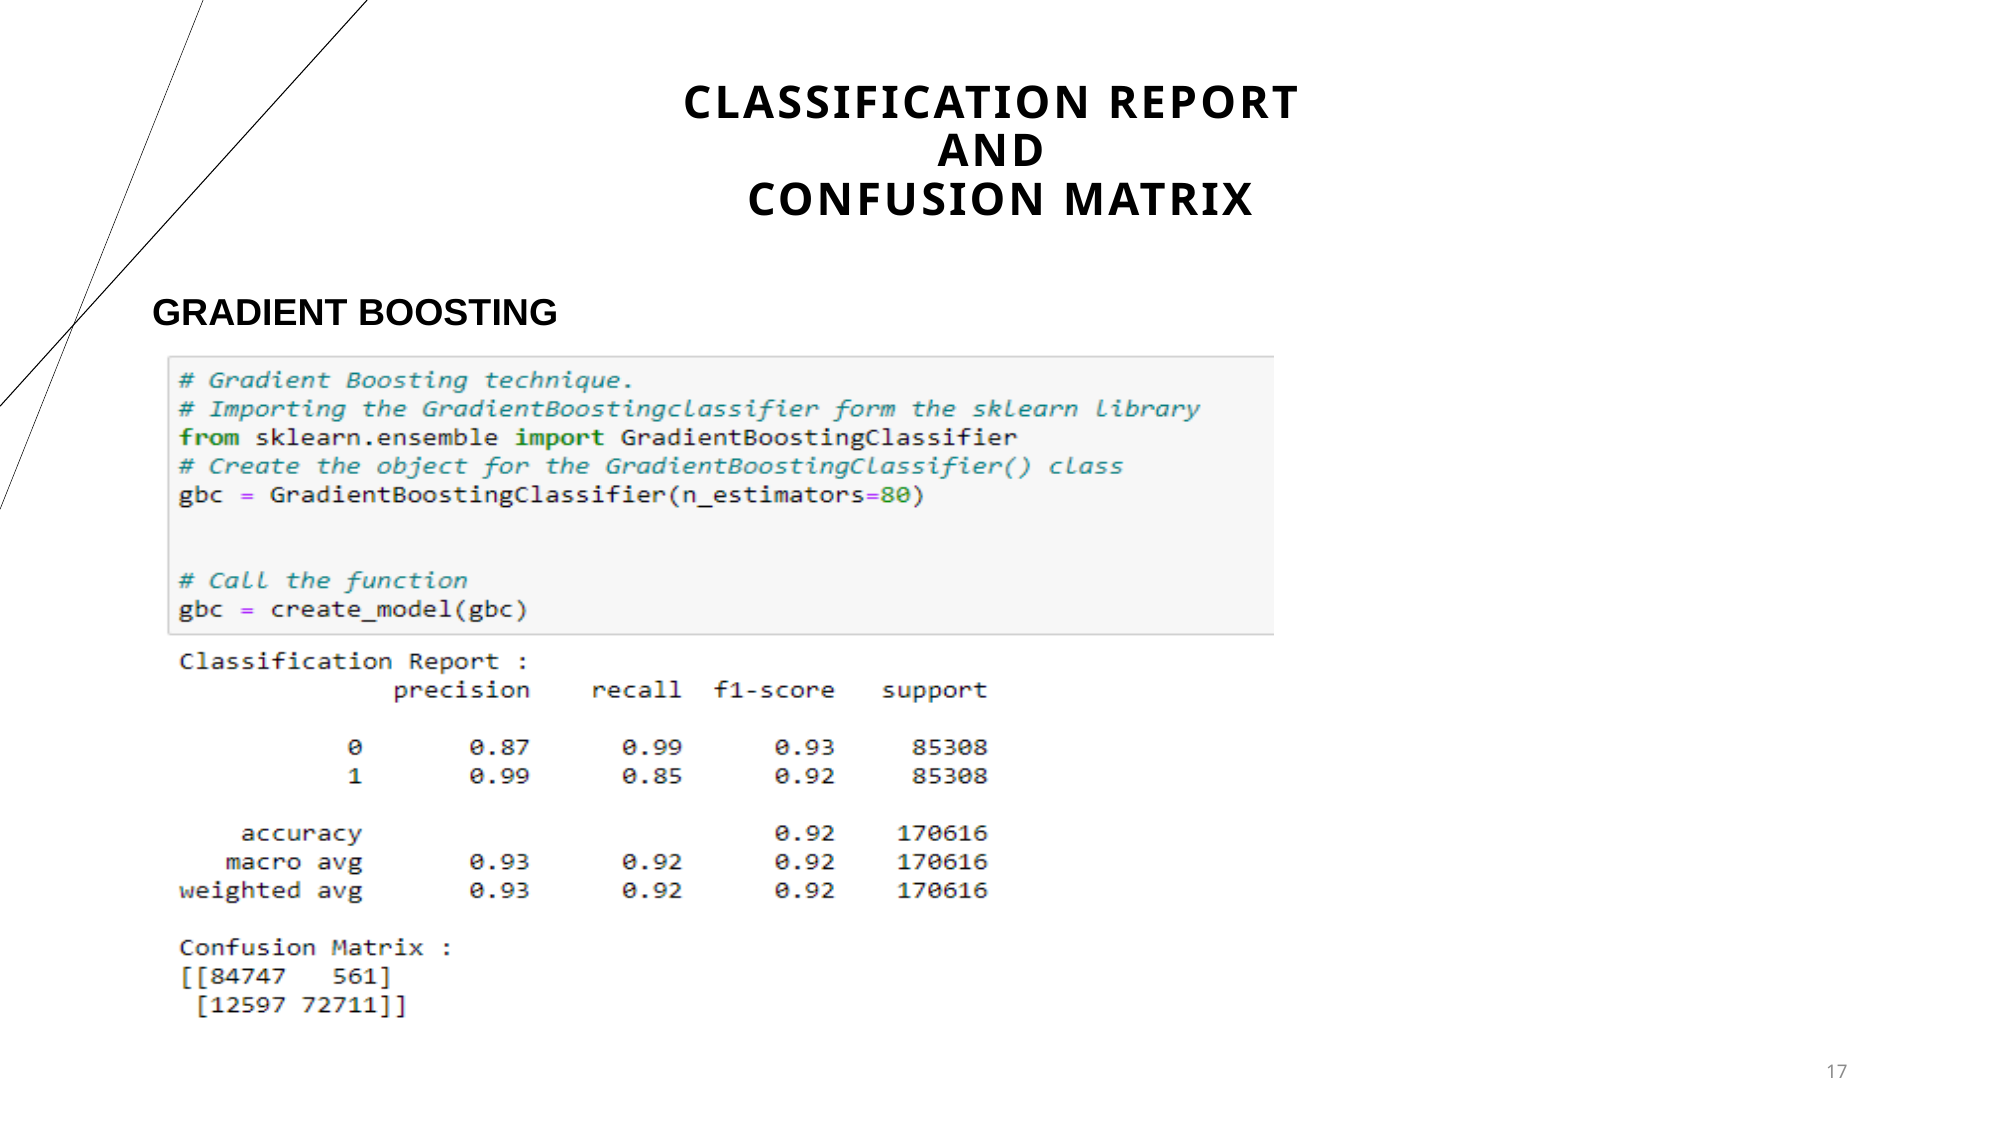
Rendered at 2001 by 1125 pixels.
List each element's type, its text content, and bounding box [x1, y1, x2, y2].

title Classification Report and confusion matrix [528, 71, 1472, 233]
slide_number 17 [1412, 1042, 1863, 1103]
picture [154, 341, 1274, 1043]
text_box GRADIENT BOOSTING [137, 280, 1759, 341]
